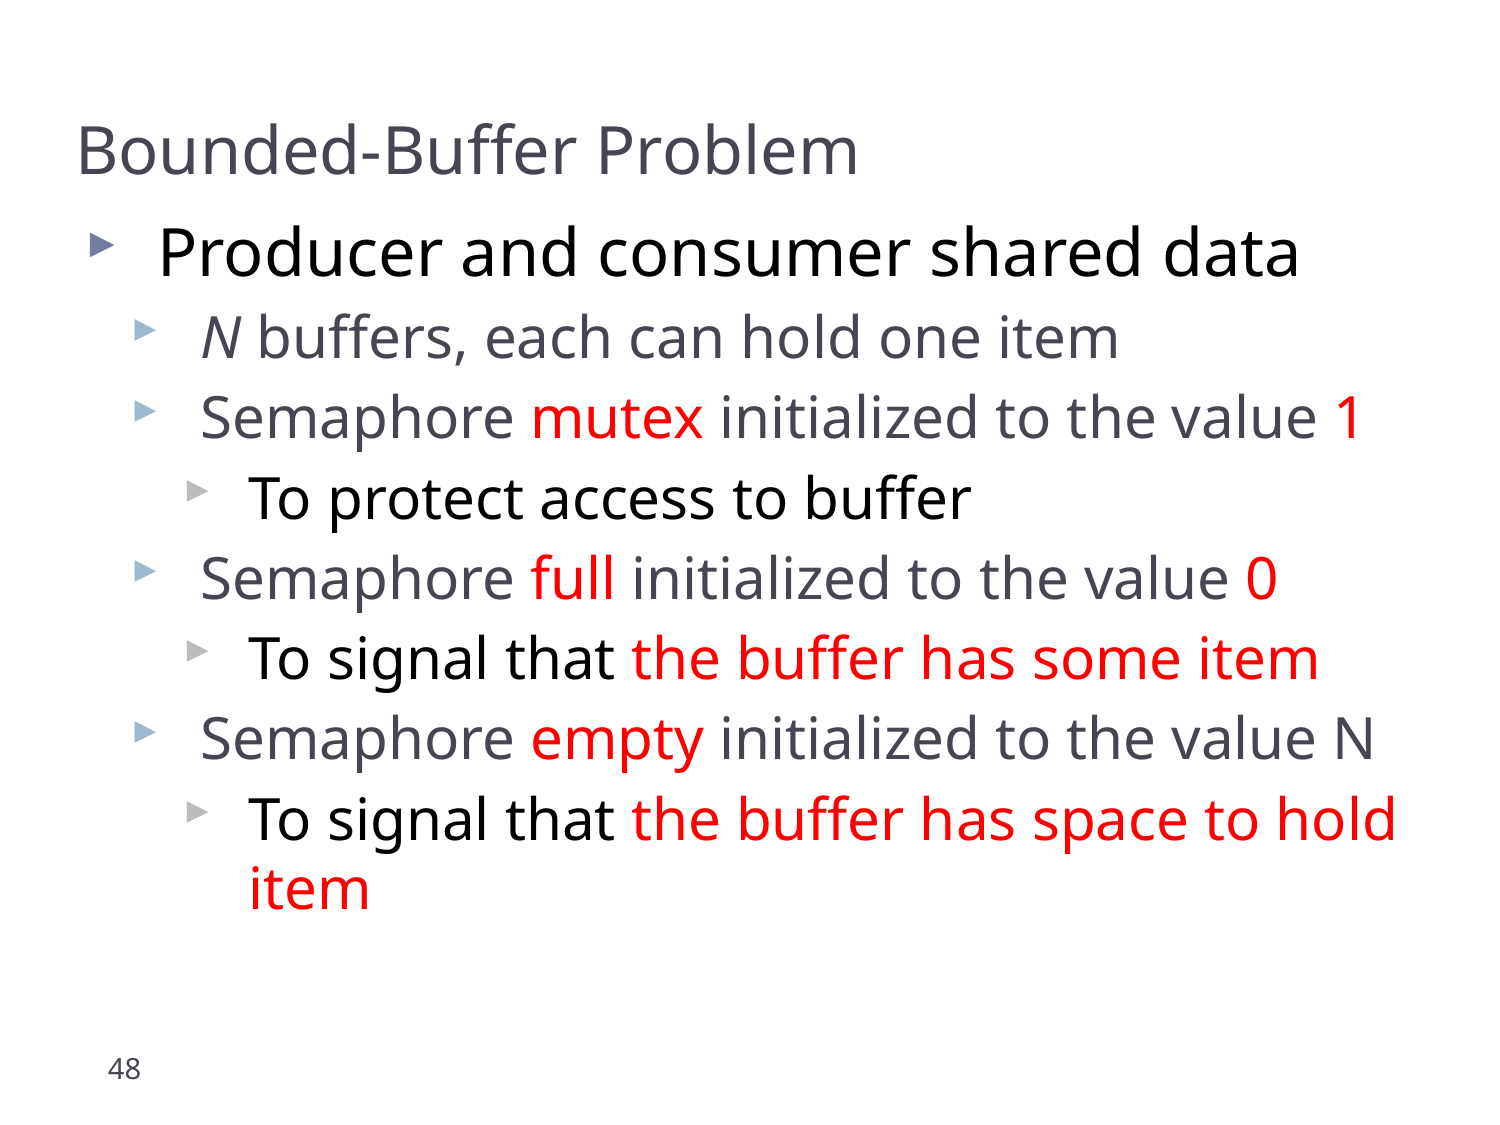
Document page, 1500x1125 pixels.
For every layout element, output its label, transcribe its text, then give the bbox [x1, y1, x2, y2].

text_box 48 [100, 1042, 426, 1093]
list Producer and consumer shared data N buffers, each can hold one item Semaphore mutex initialized to the value 1 To protect access to buffer Semaphore full initialized to the value 0 To signal that the buffer has some item Semaphore empty initialized to the value N To signal that the buffer has space to hold item [85, 209, 1401, 1037]
title Bounded-Buffer Problem [74, 24, 1426, 188]
